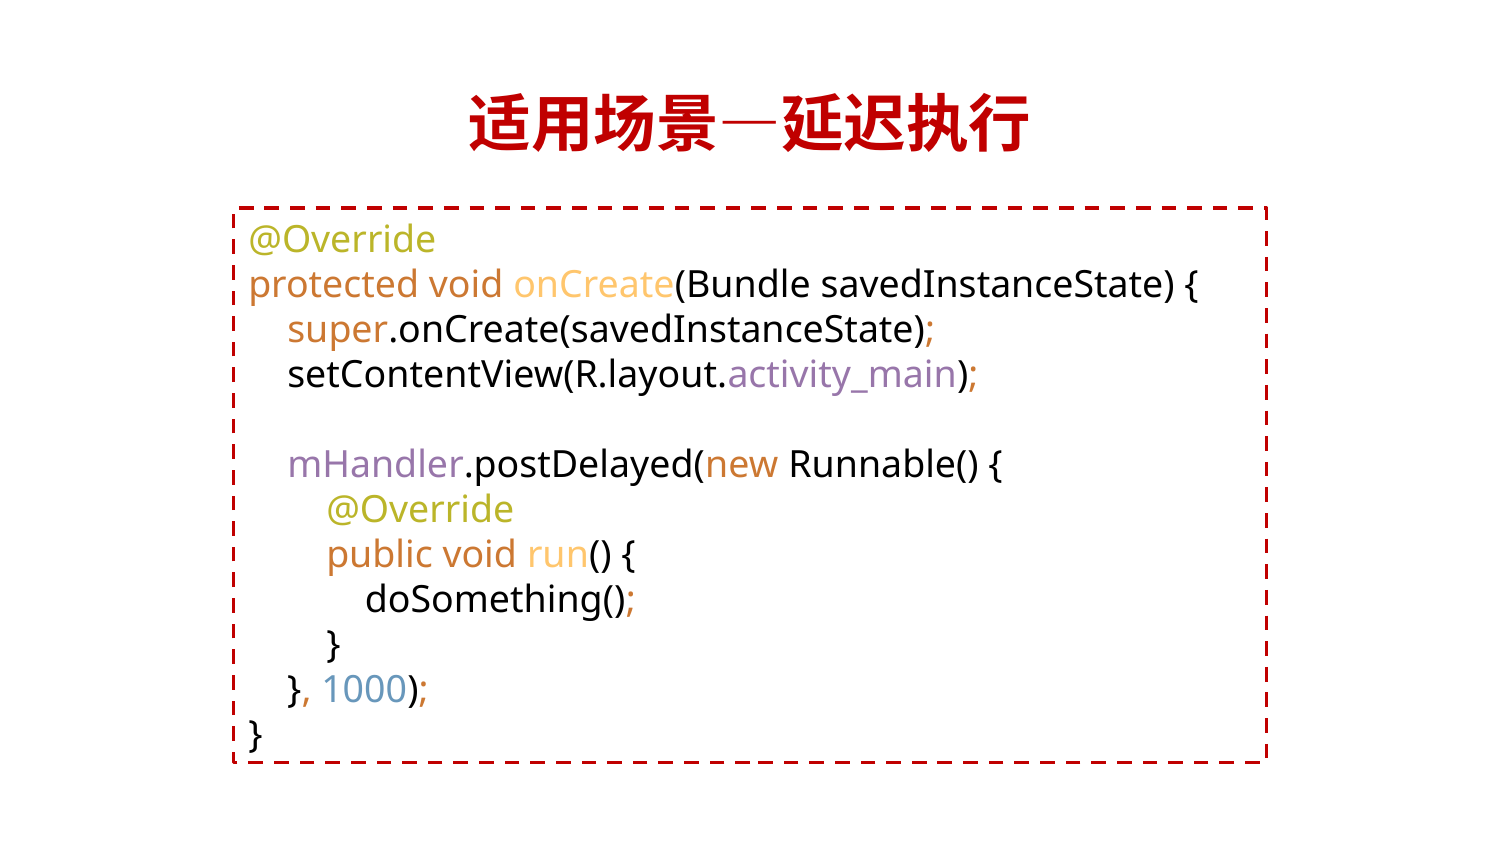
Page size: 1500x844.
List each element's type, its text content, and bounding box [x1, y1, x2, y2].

text_box @Override protected void onCreate(Bundle savedInstanceState) { super.onCreate(savedInstanceState); setContentView(R.layout.activity_main); mHandler.postDelayed(new Runnable() { @Override public void run() { doSomething(); } }, 1000); } [233, 207, 1267, 763]
title 适用场景—延迟执行 [103, 44, 1397, 208]
